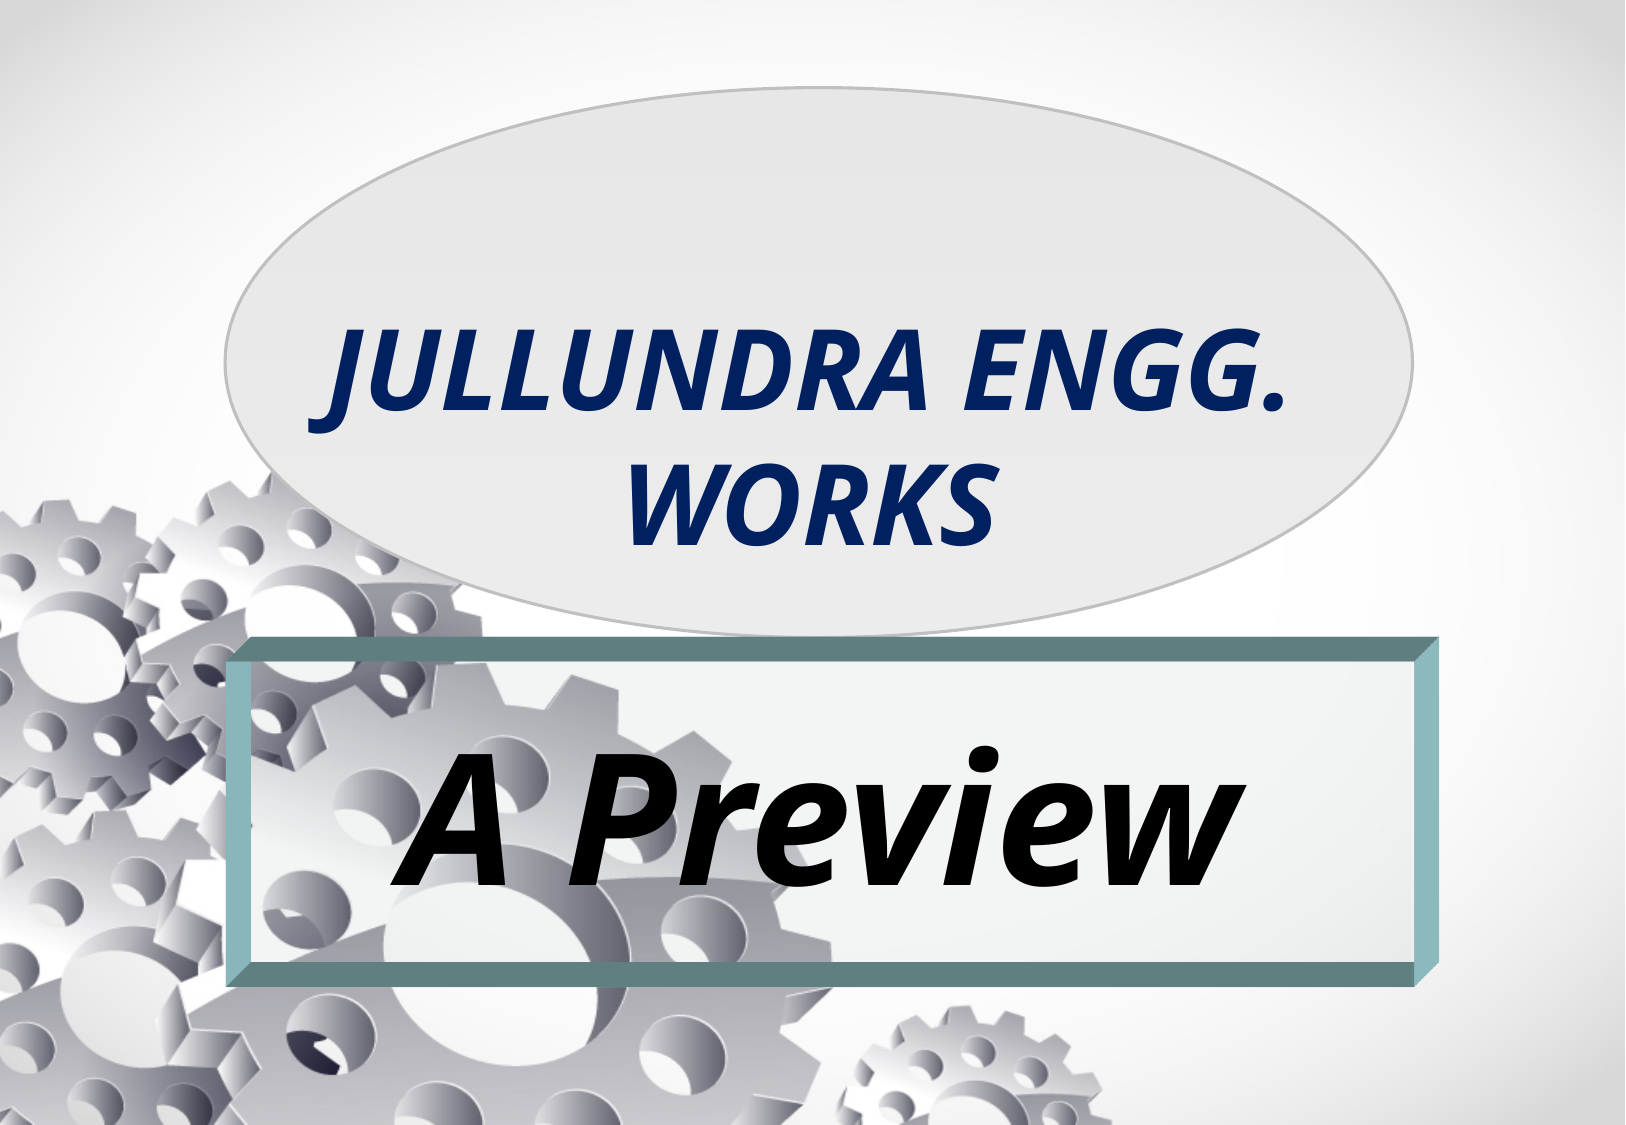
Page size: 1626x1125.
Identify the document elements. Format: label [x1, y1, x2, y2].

text_box [225, 87, 1413, 635]
picture [0, 0, 1625, 1125]
